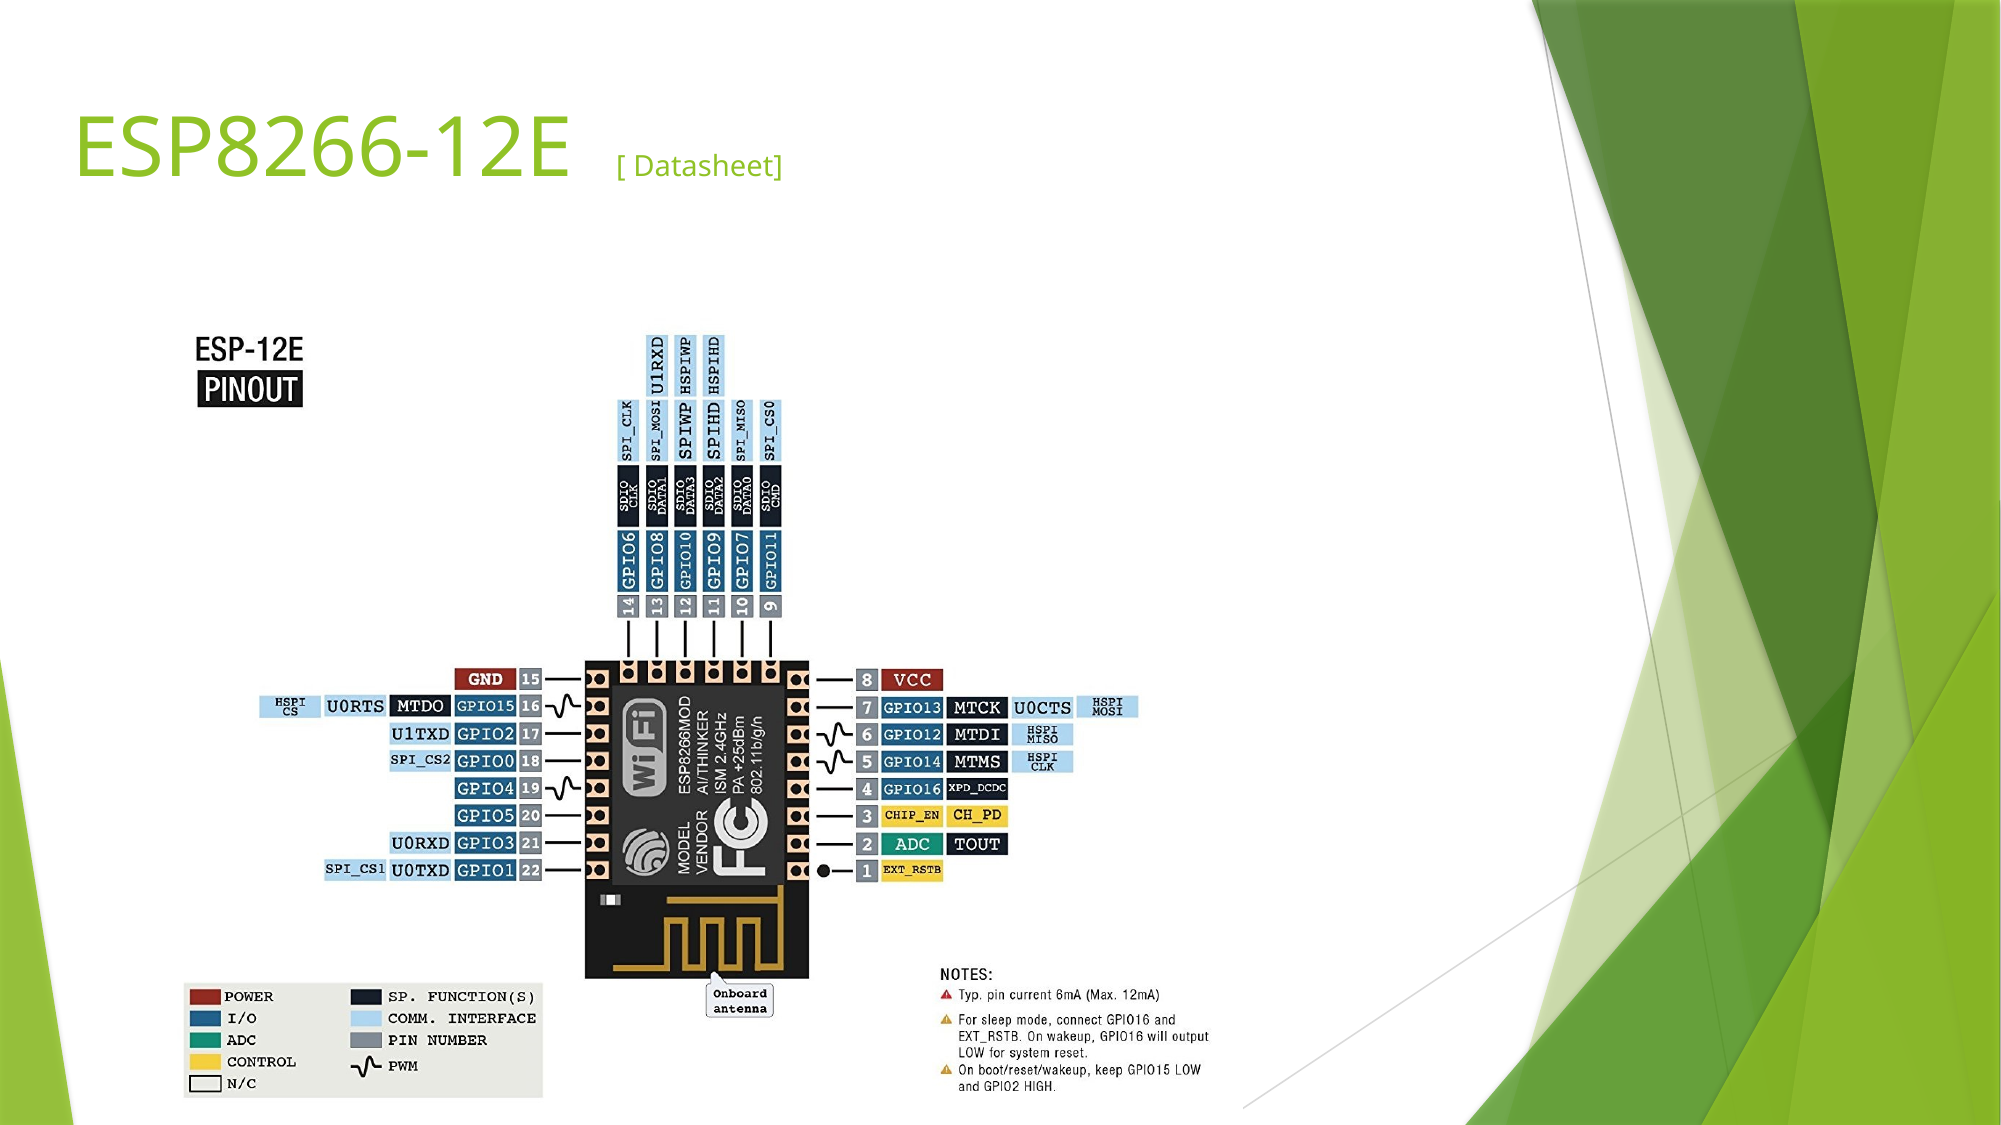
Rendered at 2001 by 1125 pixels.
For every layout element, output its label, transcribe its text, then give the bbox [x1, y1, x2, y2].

title ESP8266-12E [ Datasheet] [57, 81, 1468, 201]
picture [153, 283, 1244, 1125]
